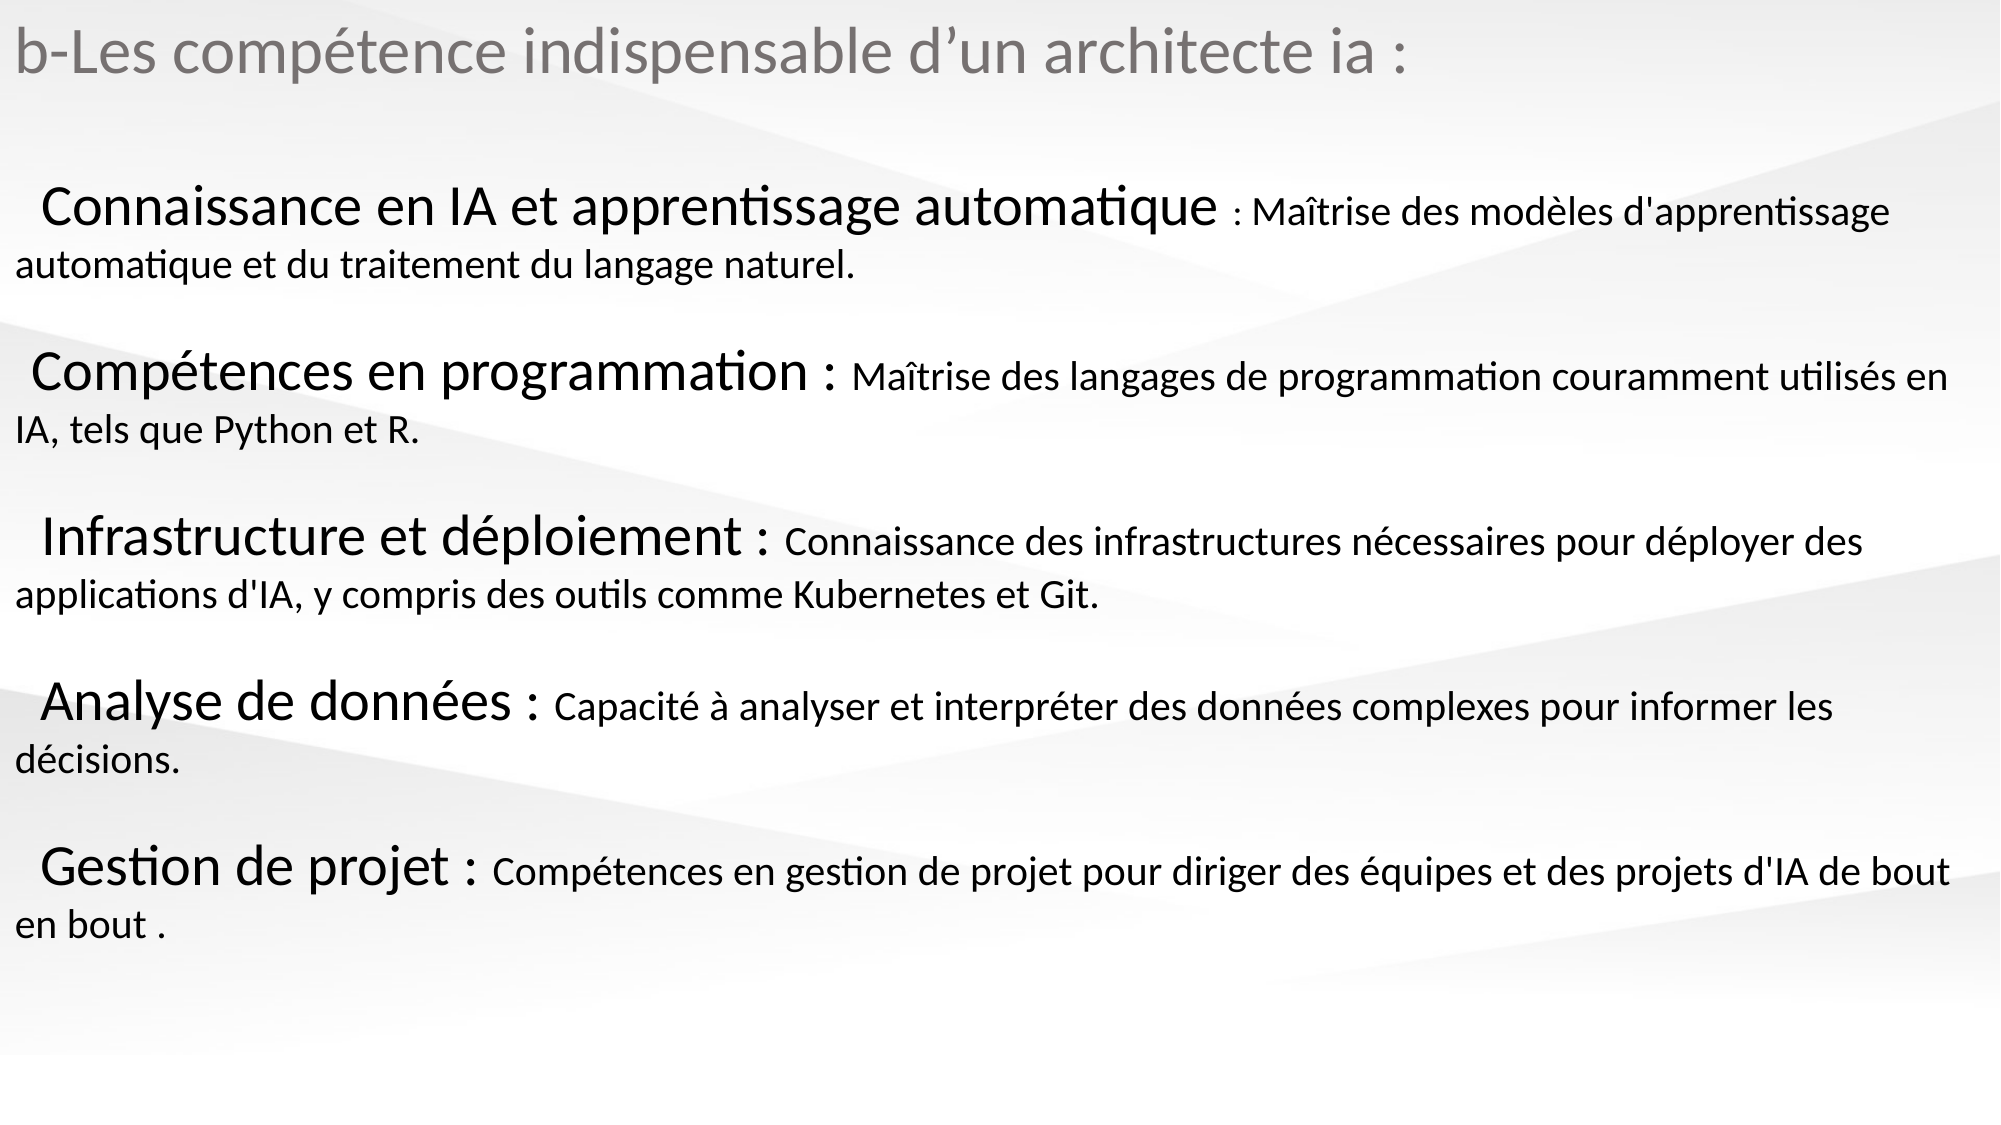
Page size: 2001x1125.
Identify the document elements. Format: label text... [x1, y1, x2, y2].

text_box b-Les compétence indispensable d’un architecte ia : Connaissance en IA et apprentissage automatique : Maîtrise des modèles d'apprentissage automatique et du traitement du langage naturel. Compétences en programmation : Maîtrise des langages de programmation couramment utilisés en IA, tels que Python et R. Infrastructure et déploiement : Connaissance des infrastructures nécessaires pour déployer des applications d'IA, y compris des outils comme Kubernetes et Git. Analyse de données : Capacité à analyser et interpréter des données complexes pour informer les décisions. Gestion de projet : Compétences en gestion de projet pour diriger des équipes et des projets d'IA de bout en bout . [0, 0, 2000, 1055]
